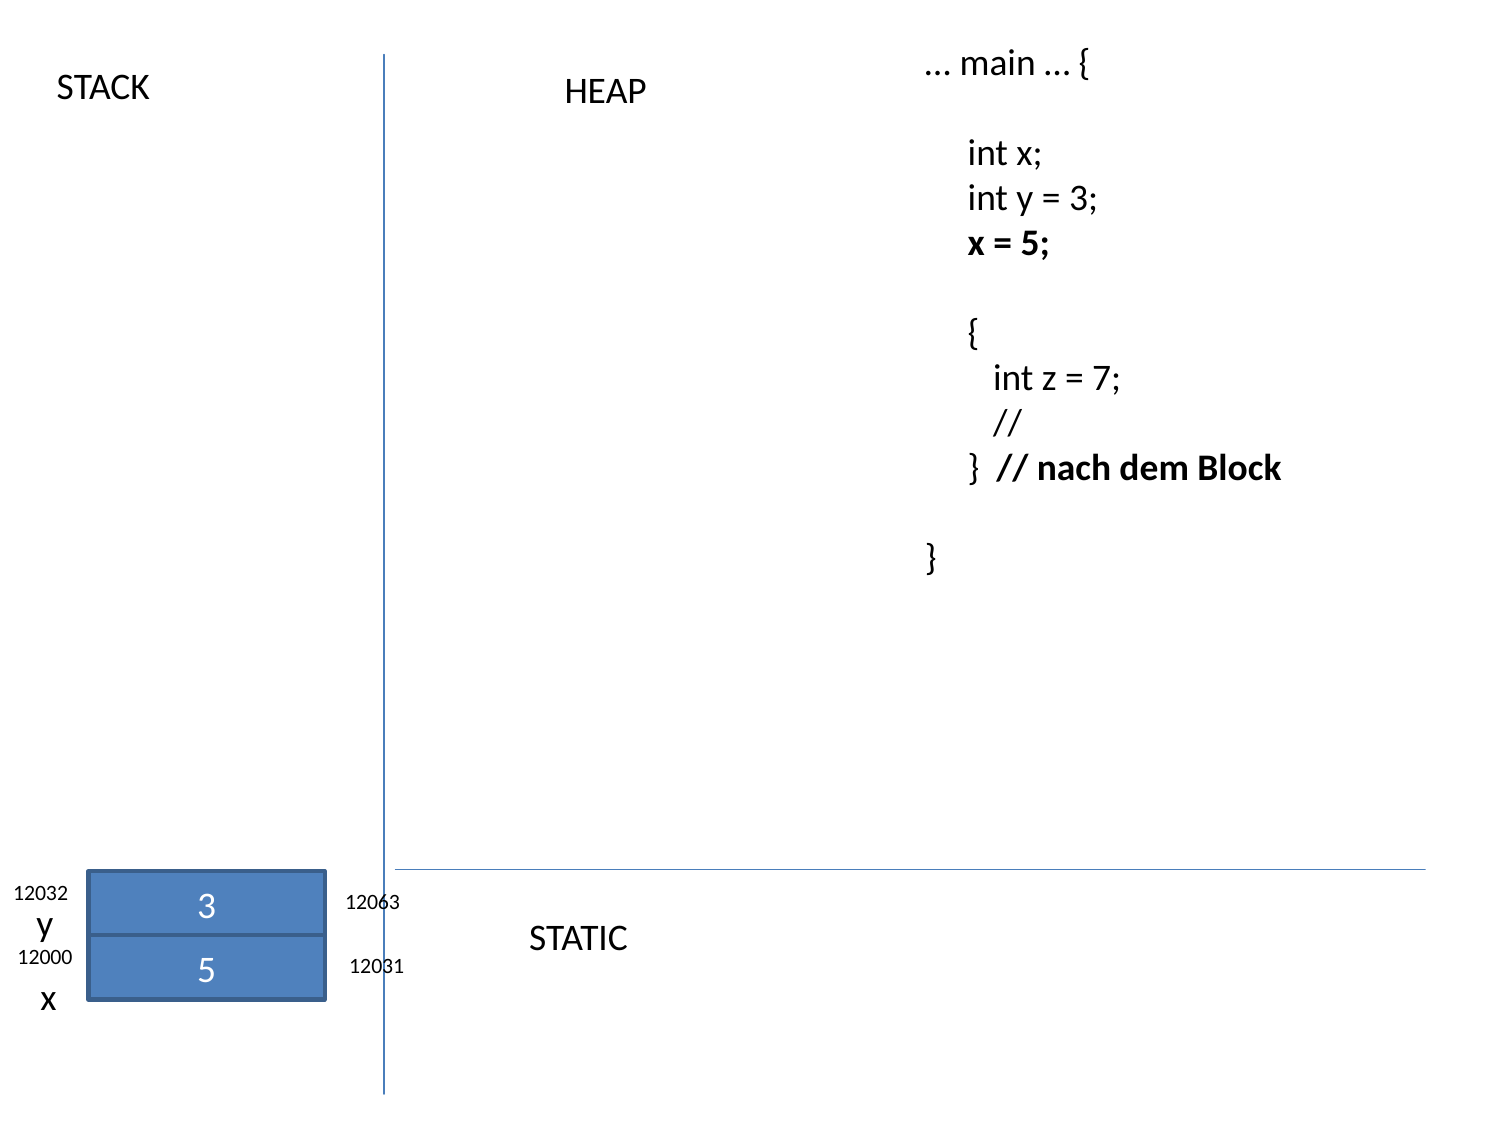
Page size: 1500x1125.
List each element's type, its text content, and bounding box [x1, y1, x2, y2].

text_box x [25, 977, 72, 1026]
text_box 12000 [2, 935, 88, 977]
text_box 5 [86, 937, 327, 1002]
text_box STATIC [514, 905, 643, 965]
text_box 12063 [330, 880, 379, 922]
text_box 12032 [0, 871, 84, 912]
text_box 12031 [334, 944, 379, 986]
text_box STACK [41, 54, 165, 115]
text_box y [21, 912, 69, 952]
text_box … main … { int x; int y = 3; x = 5; { int z = 7; // } // nach dem Block } [910, 30, 1425, 586]
text_box HEAP [549, 58, 662, 119]
text_box 12031 [389, 944, 420, 986]
text_box 12063 [389, 880, 415, 922]
text_box 3 [86, 869, 327, 937]
